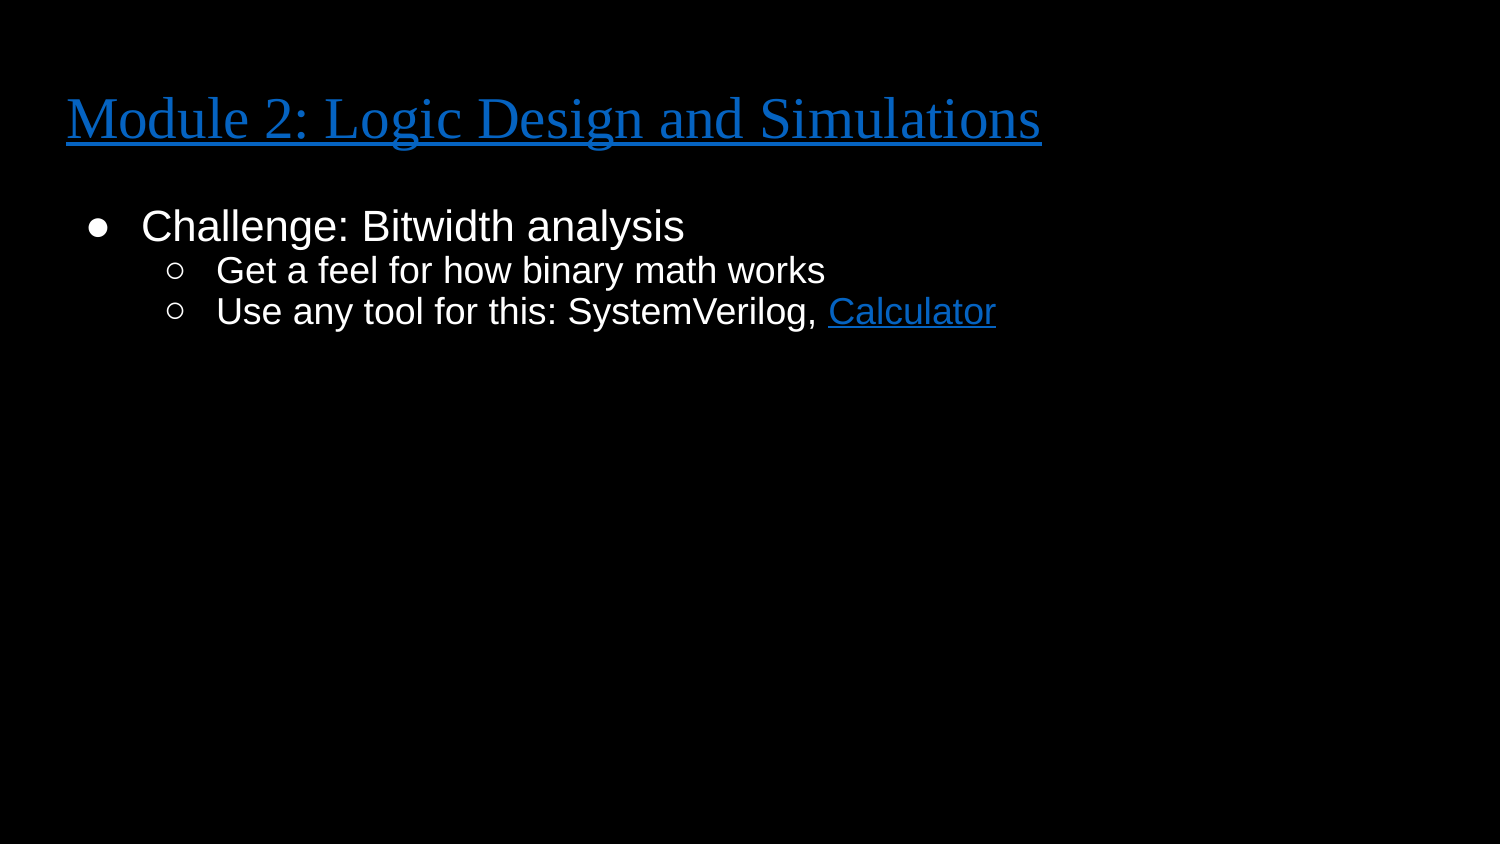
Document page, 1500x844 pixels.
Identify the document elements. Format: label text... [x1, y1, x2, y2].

title Module 2: Logic Design and Simulations [51, 72, 1449, 167]
list Challenge: Bitwidth analysis Get a feel for how binary math works Use any tool for this: SystemVerilog, Calculator [51, 189, 1449, 750]
